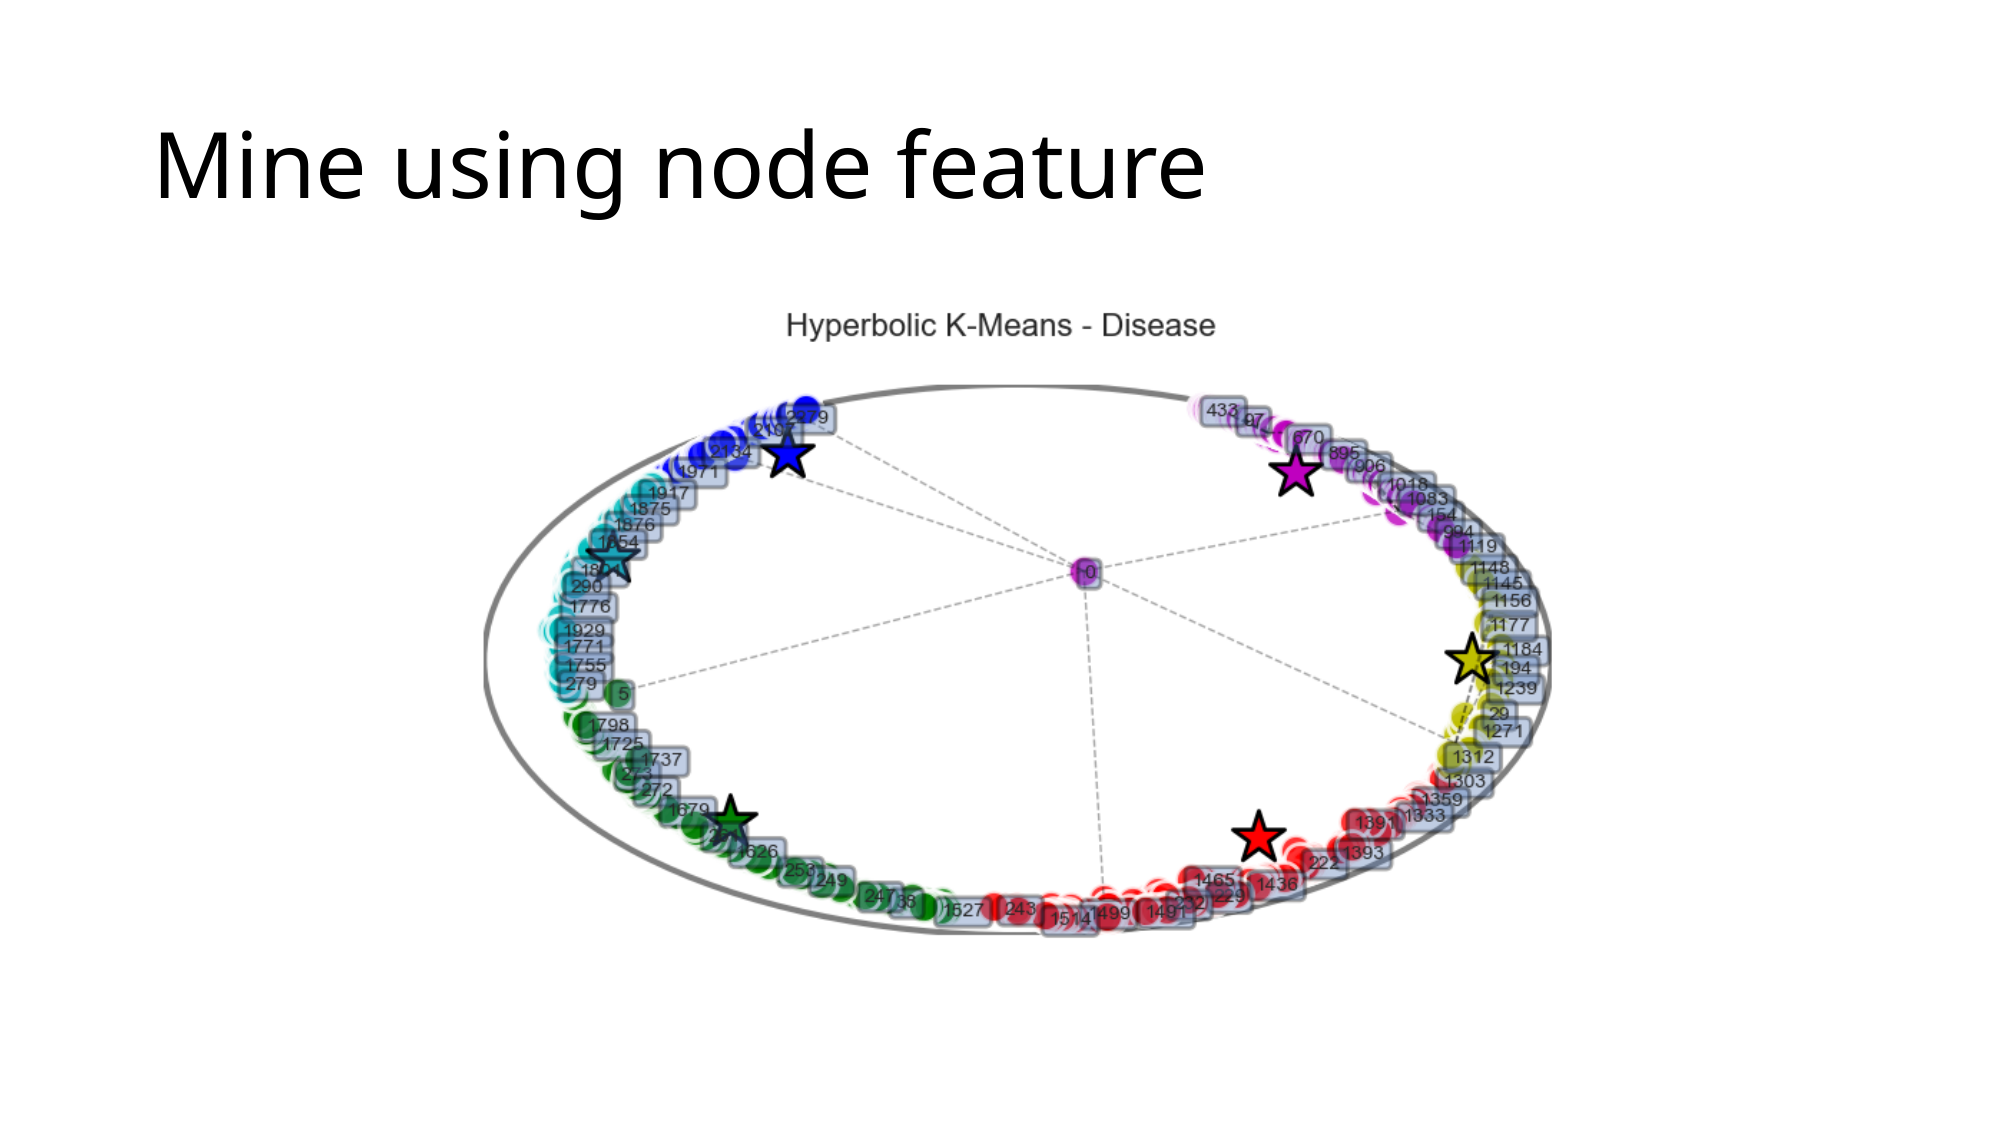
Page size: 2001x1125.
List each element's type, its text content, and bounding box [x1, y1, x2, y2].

title Mine using node feature [137, 59, 1863, 278]
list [312, 299, 1688, 1014]
